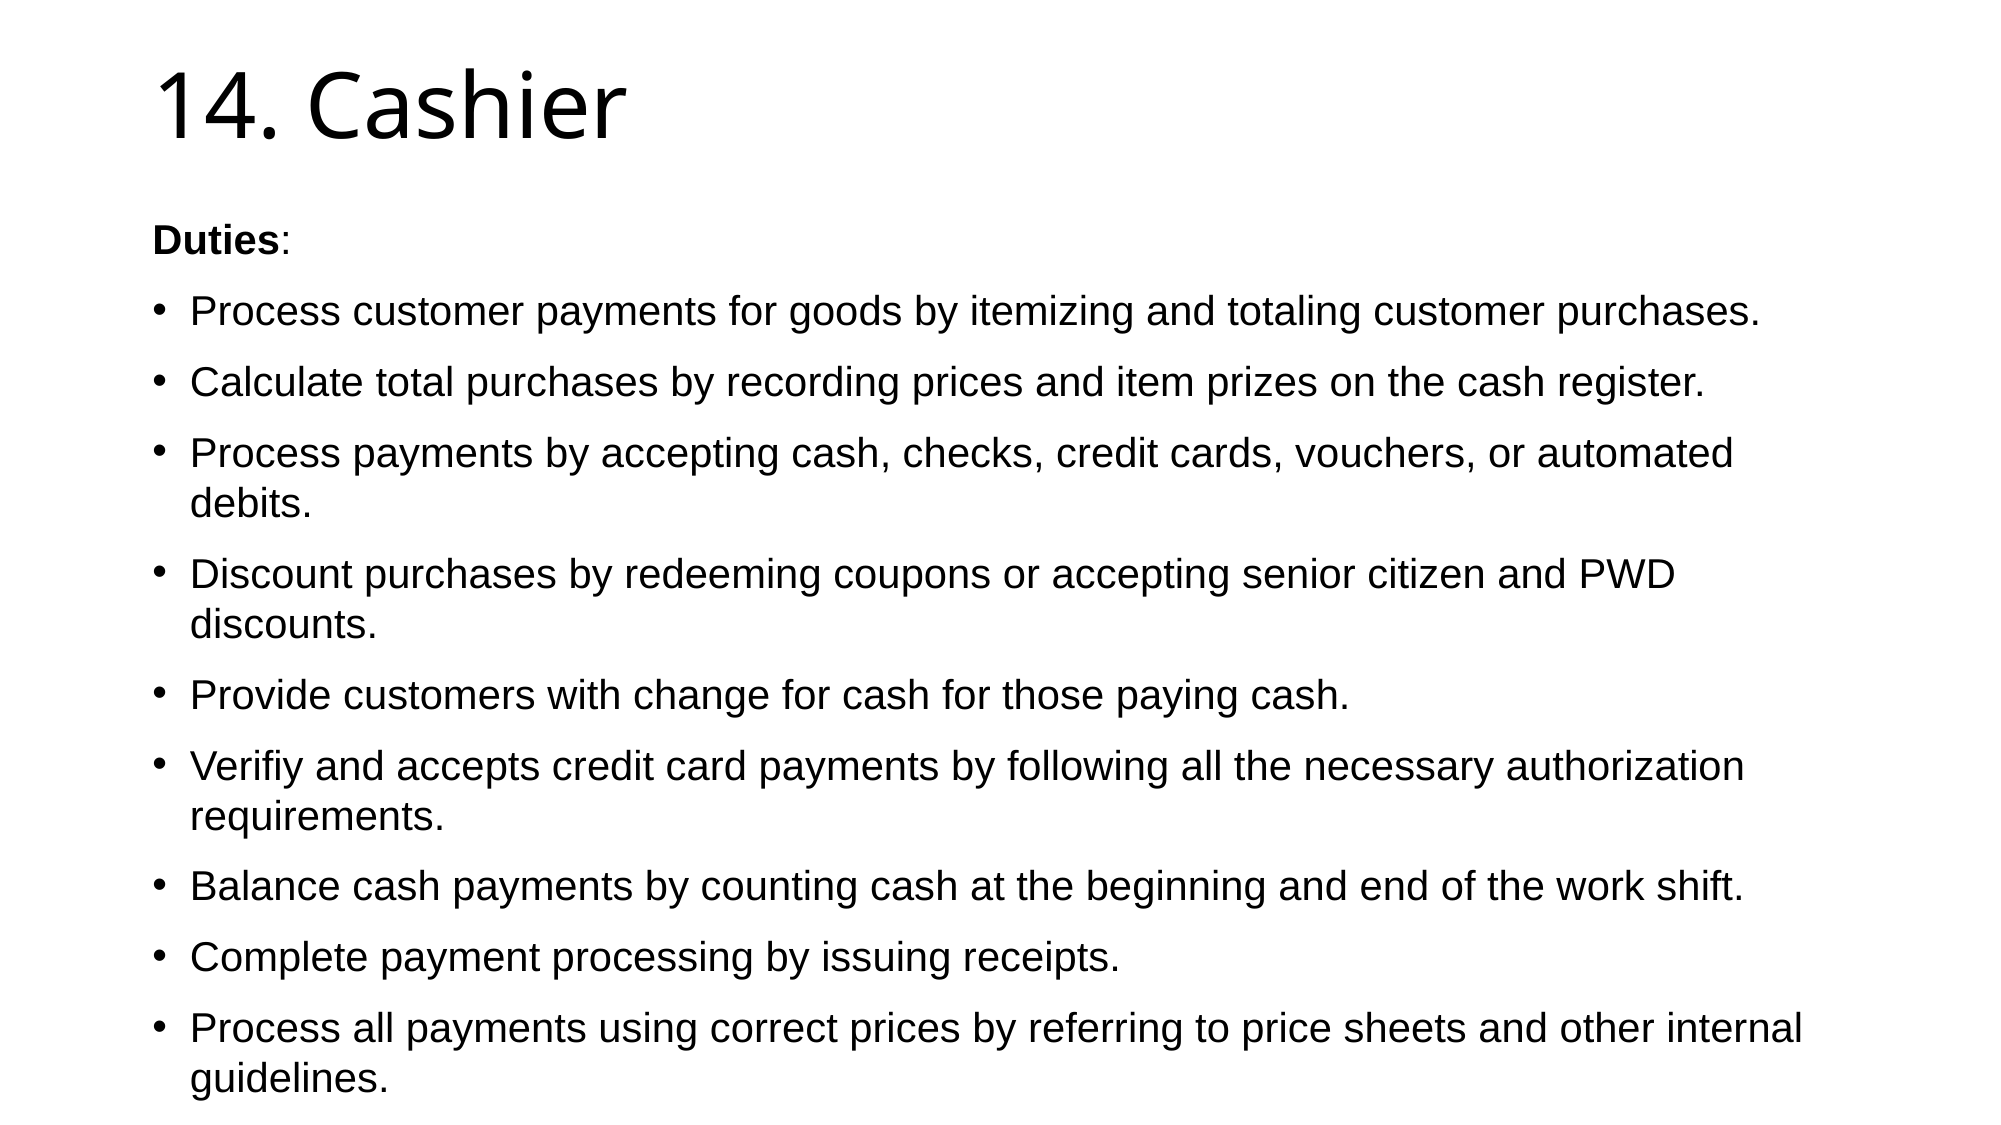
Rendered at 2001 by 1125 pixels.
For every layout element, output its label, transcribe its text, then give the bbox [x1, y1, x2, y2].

title 14. Cashier [137, 0, 1863, 205]
list Duties: Process customer payments for goods by itemizing and totaling customer purchases. Calculate total purchases by recording prices and item prizes on the cash register. Process payments by accepting cash, checks, credit cards, vouchers, or automated debits. Discount purchases by redeeming coupons or accepting senior citizen and PWD discounts. Provide customers with change for cash for those paying cash. Verifiy and accepts credit card payments by following all the necessary authorization requirements. Balance cash payments by counting cash at the beginning and end of the work shift. Complete payment processing by issuing receipts. Process all payments using correct prices by referring to price sheets and other internal guidelines. Generate sales reports by compiling and consolidating payments process daily. [137, 205, 1863, 920]
